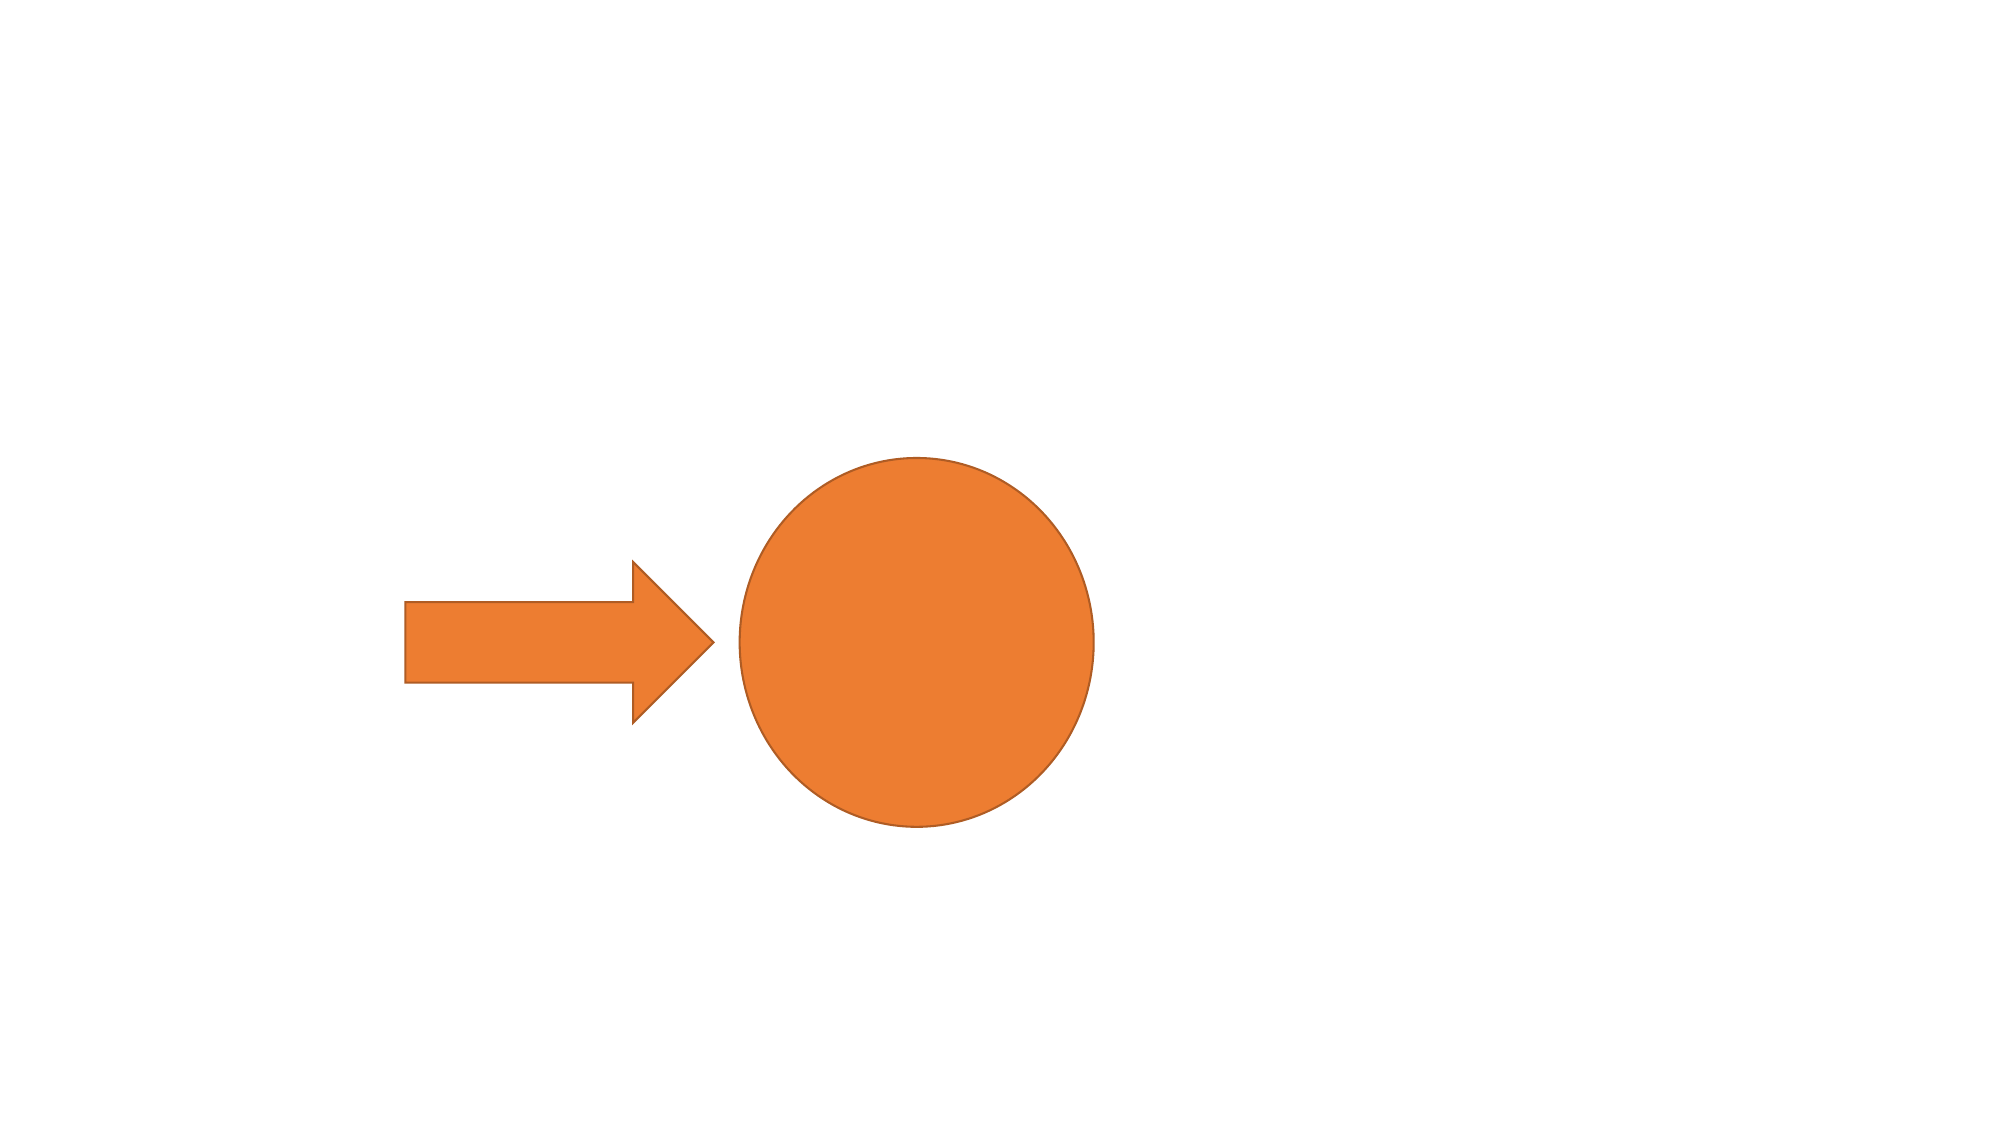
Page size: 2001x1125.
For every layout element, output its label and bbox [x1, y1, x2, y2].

text_box [738, 456, 1095, 828]
text_box [404, 559, 715, 726]
